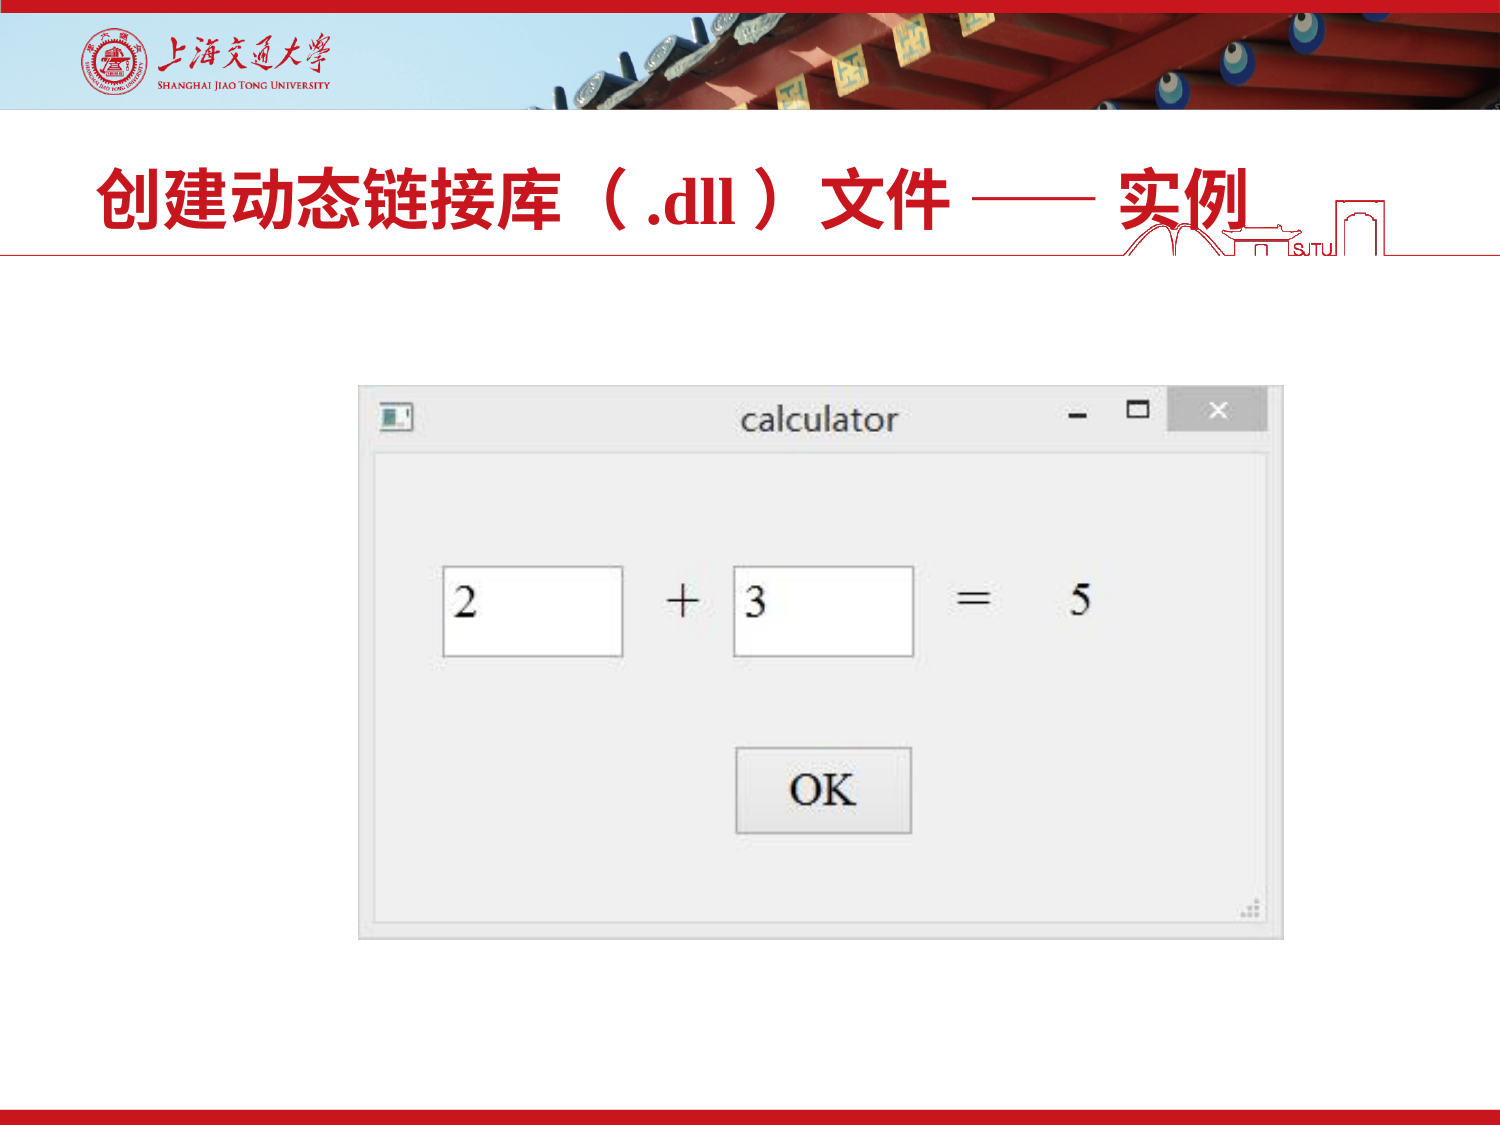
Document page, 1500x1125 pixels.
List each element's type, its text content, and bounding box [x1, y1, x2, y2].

title 创建动态链接库（.dll）文件 —— 实例 [81, 159, 1455, 254]
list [358, 385, 1284, 940]
picture [0, 200, 1500, 256]
picture [0, 0, 1500, 110]
